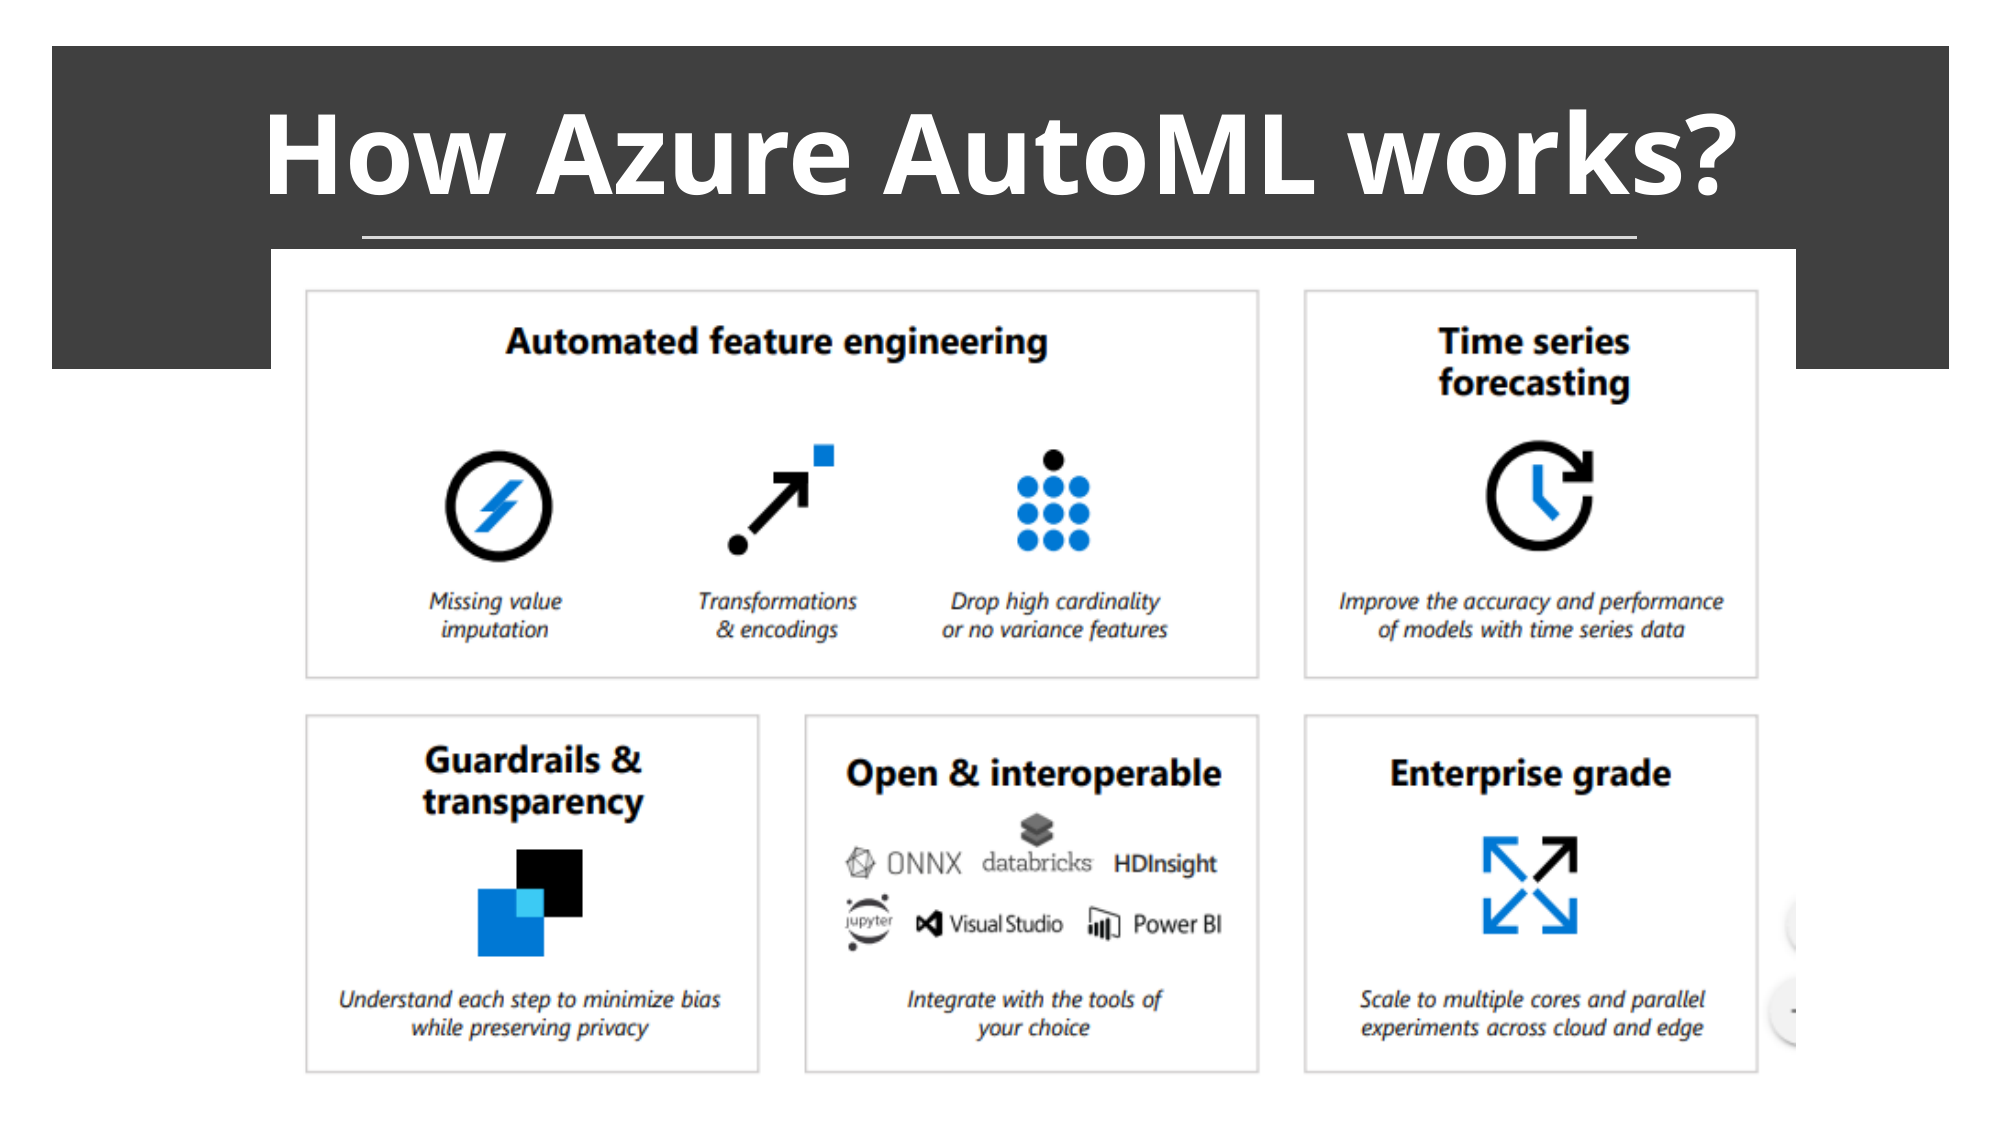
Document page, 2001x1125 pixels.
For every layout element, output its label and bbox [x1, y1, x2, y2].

picture [271, 249, 1796, 1094]
text_box [52, 206, 1912, 376]
text_box [61, 55, 1939, 360]
